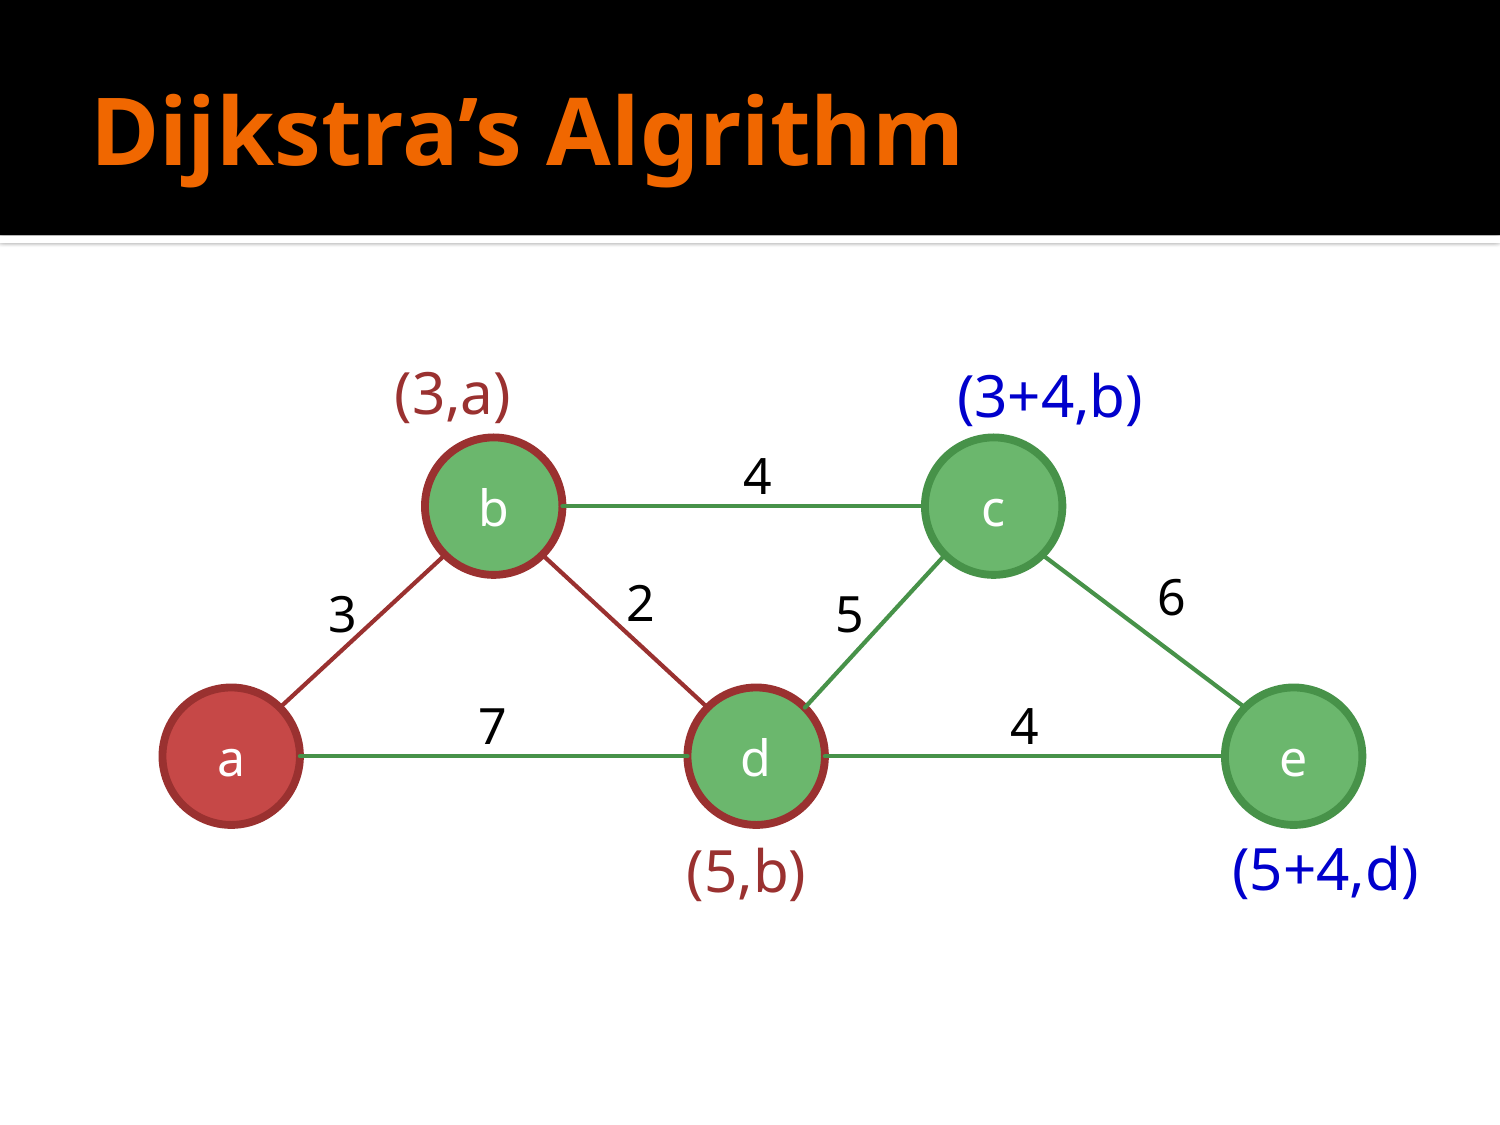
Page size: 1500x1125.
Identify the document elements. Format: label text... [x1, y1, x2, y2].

title Dijkstra’s Algrithm [75, 25, 1425, 231]
text_box 4 [995, 687, 1054, 756]
text_box 7 [464, 687, 523, 756]
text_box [279, 554, 446, 708]
text_box e [1221, 683, 1367, 825]
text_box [1042, 554, 1246, 708]
text_box a [158, 683, 304, 829]
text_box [804, 554, 946, 708]
text_box b [421, 434, 567, 579]
text_box c [921, 437, 1067, 579]
text_box d [683, 683, 829, 826]
text_box (5,b) [672, 826, 822, 912]
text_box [542, 554, 708, 708]
text_box (5+4,d) [1218, 825, 1434, 910]
text_box 4 [728, 437, 787, 506]
text_box (3,a) [379, 349, 526, 434]
text_box (3+4,b) [942, 351, 1158, 437]
